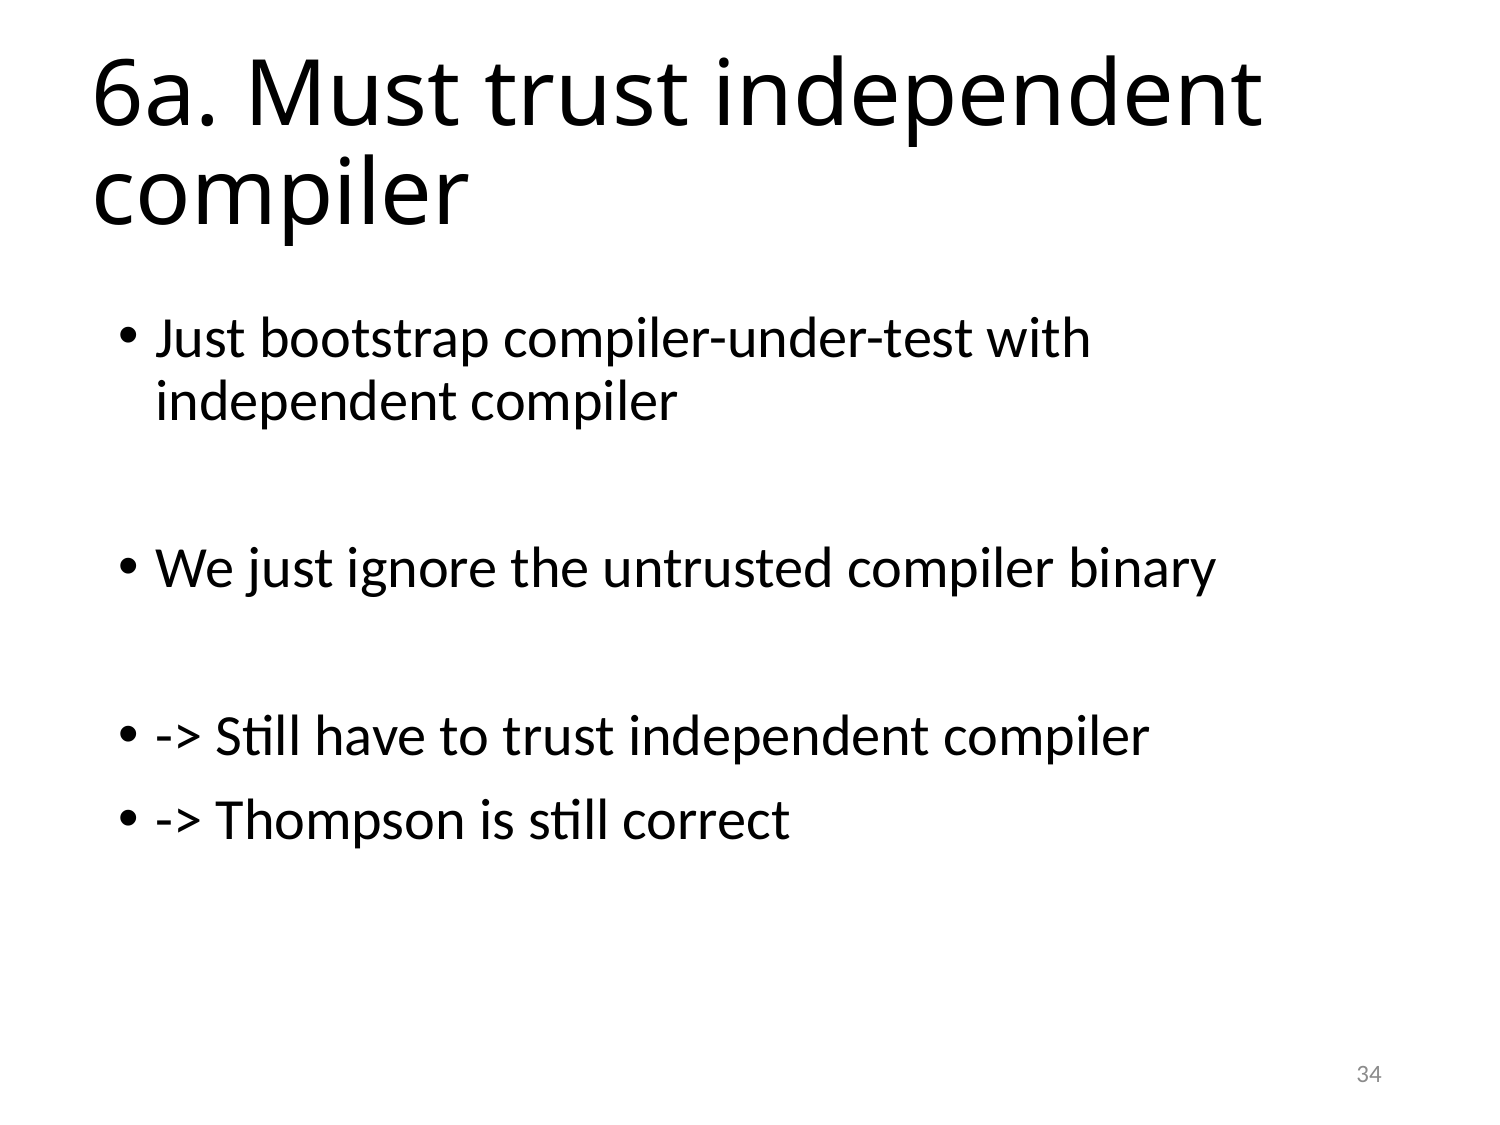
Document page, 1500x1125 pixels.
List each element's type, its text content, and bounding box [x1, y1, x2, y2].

title 6a. Must trust independent compiler [76, 36, 1468, 255]
list Just bootstrap compiler-under-test with independent compiler We just ignore the untrusted compiler binary -> Still have to trust independent compiler -> Thompson is still correct [103, 299, 1397, 1014]
slide_number 34 [1059, 1042, 1397, 1103]
